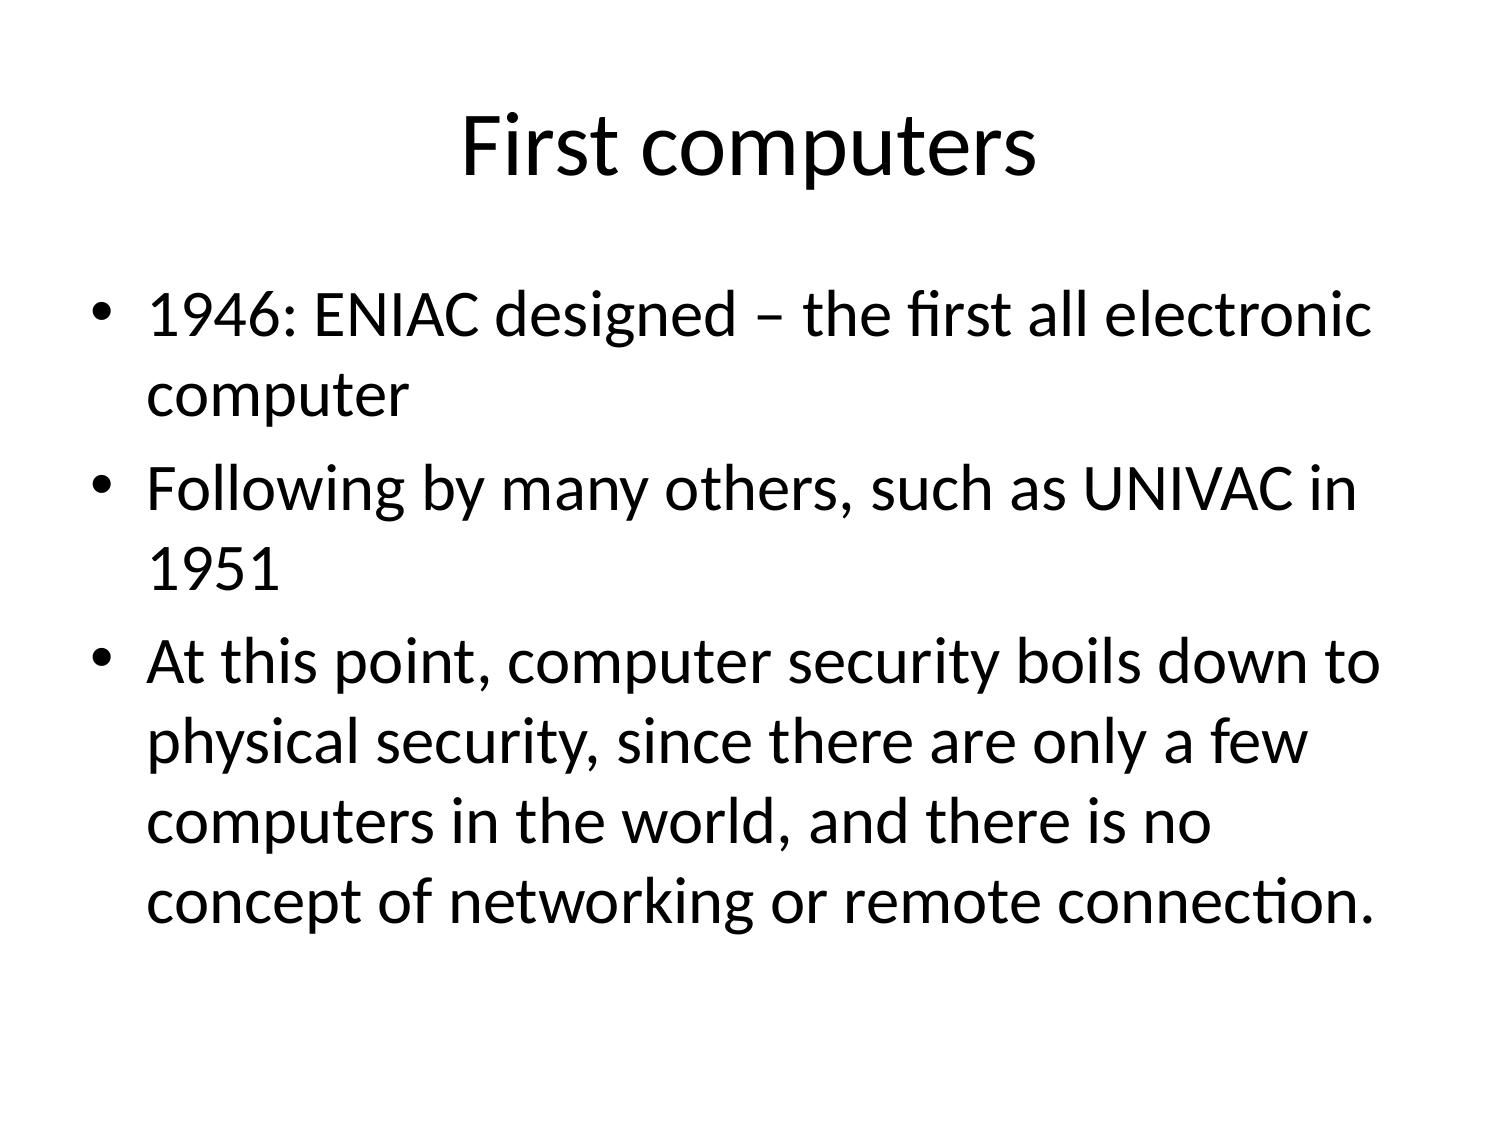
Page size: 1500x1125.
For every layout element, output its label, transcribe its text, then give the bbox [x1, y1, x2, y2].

title First computers [75, 45, 1425, 233]
list 1946: ENIAC designed – the first all electronic computer Following by many others, such as UNIVAC in 1951 At this point, computer security boils down to physical security, since there are only a few computers in the world, and there is no concept of networking or remote connection. [75, 262, 1425, 1005]
